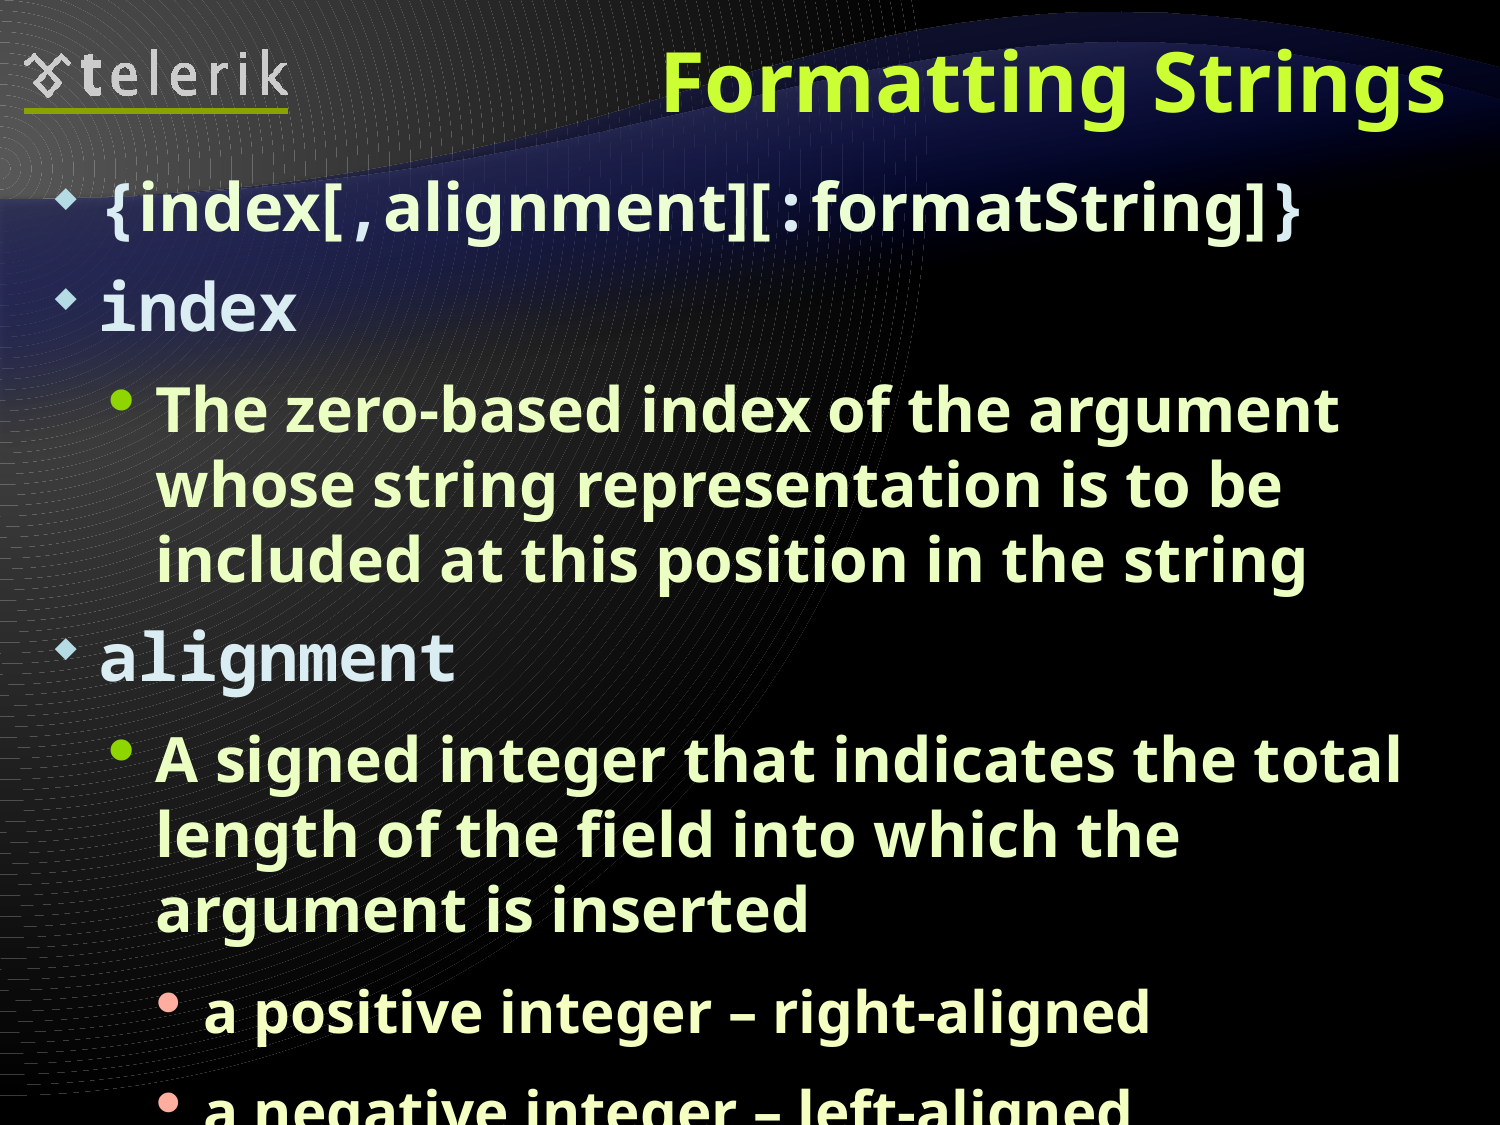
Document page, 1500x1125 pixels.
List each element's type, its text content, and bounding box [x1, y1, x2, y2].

list {index[,alignment][:formatString]} index The zero-based index of the argument whose string representation is to be included at this position in the string alignment A signed integer that indicates the total length of the field into which the argument is inserted a positive integer – right-aligned a negative integer – left-aligned [37, 162, 1463, 1088]
picture [24, 49, 288, 114]
title Formatting Strings [300, 12, 1463, 162]
